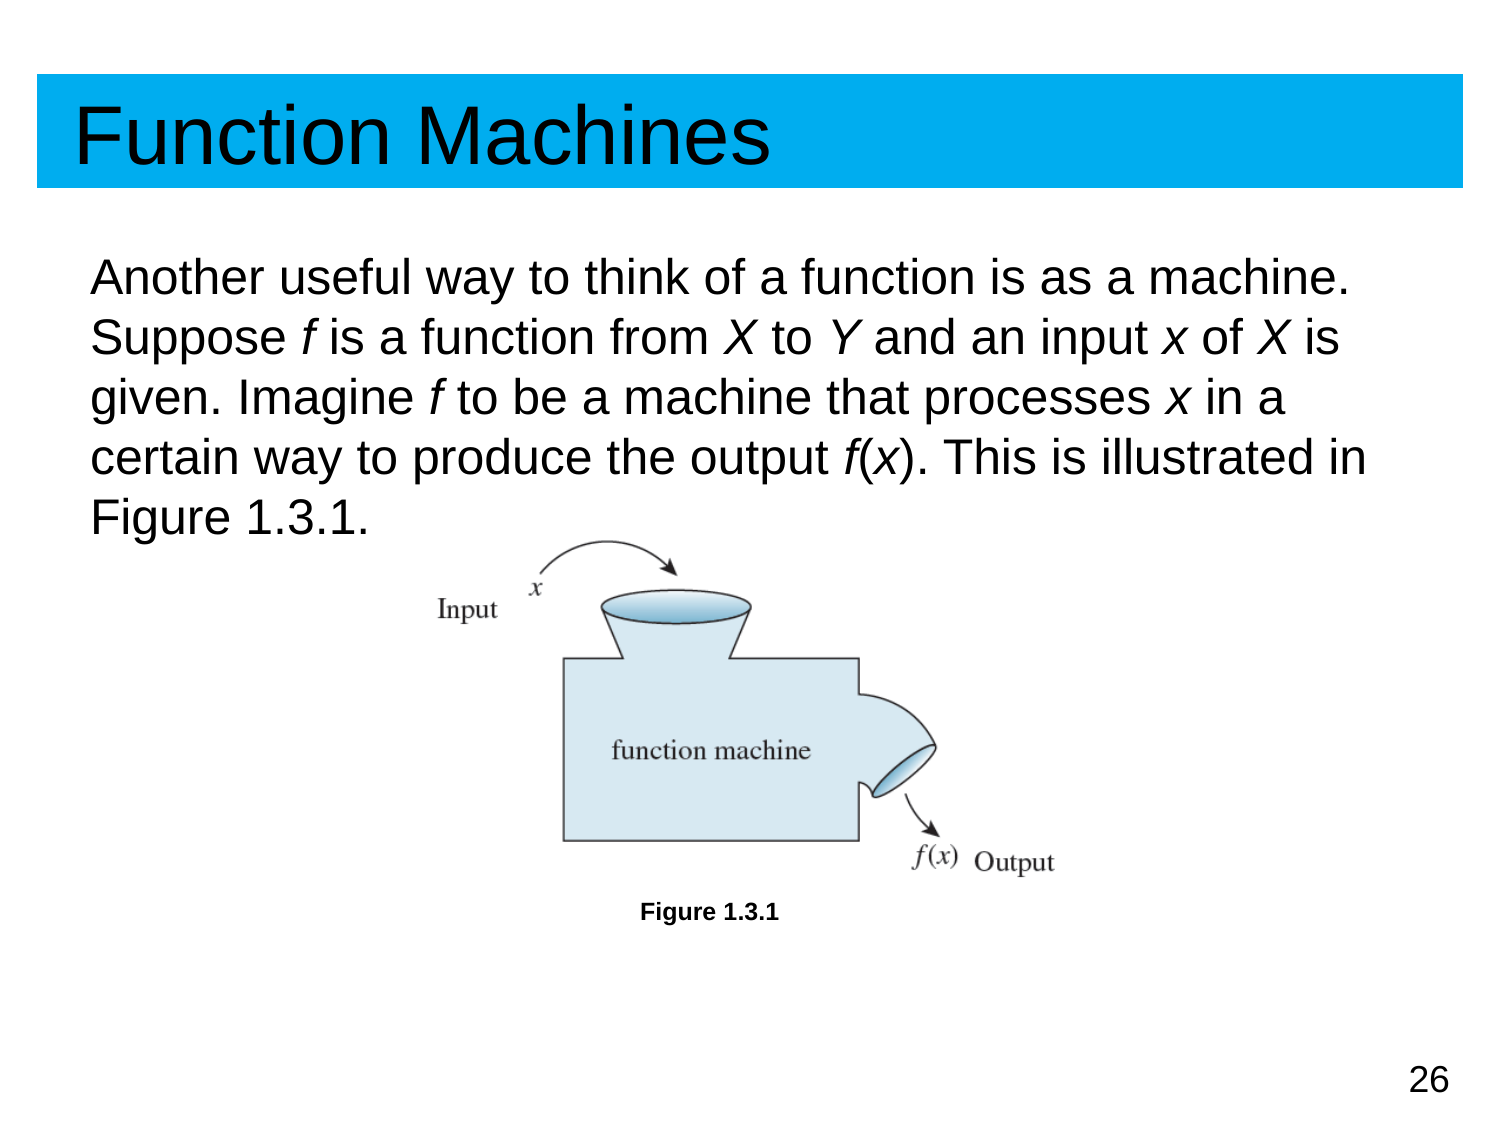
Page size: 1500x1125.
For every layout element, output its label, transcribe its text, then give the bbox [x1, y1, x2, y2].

list Figure 1.3.1 [625, 891, 825, 940]
list Another useful way to think of a function is as a machine. Suppose f is a function from X to Y and an input x of X is given. Imagine f to be a machine that processes x in a certain way to produce the output f(x). This is illustrated in Figure 1.3.1. [75, 237, 1425, 563]
title Function Machines [58, 37, 1408, 225]
picture [423, 537, 1077, 883]
